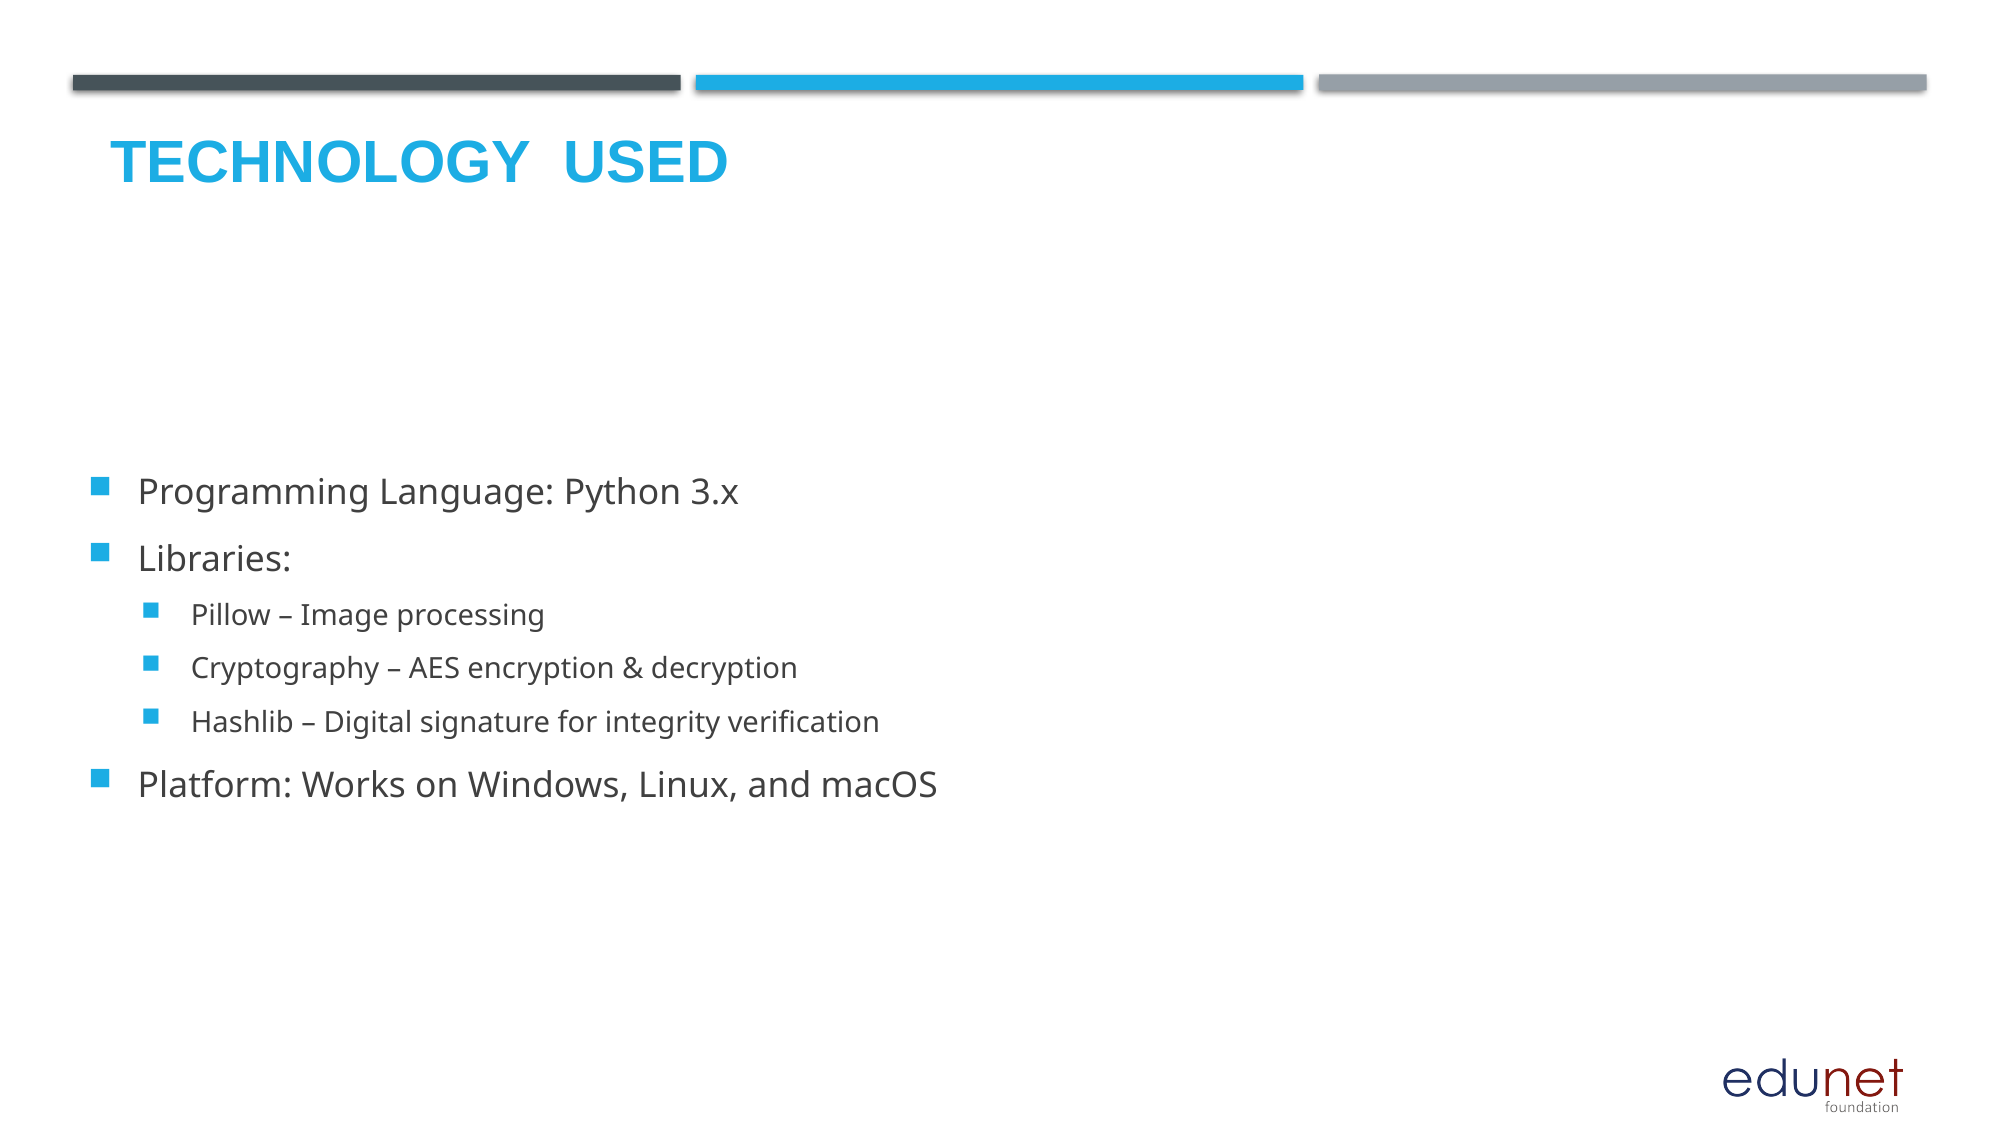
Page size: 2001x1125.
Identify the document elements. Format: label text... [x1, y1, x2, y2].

picture [1719, 1091, 1905, 1116]
title Technology used [95, 115, 1905, 178]
list Programming Language: Python 3.x Libraries: Pillow – Image processing Cryptography – AES encryption & decryption Hashlib – Digital signature for integrity verification Platform: Works on Windows, Linux, and macOS [72, 178, 1978, 1091]
